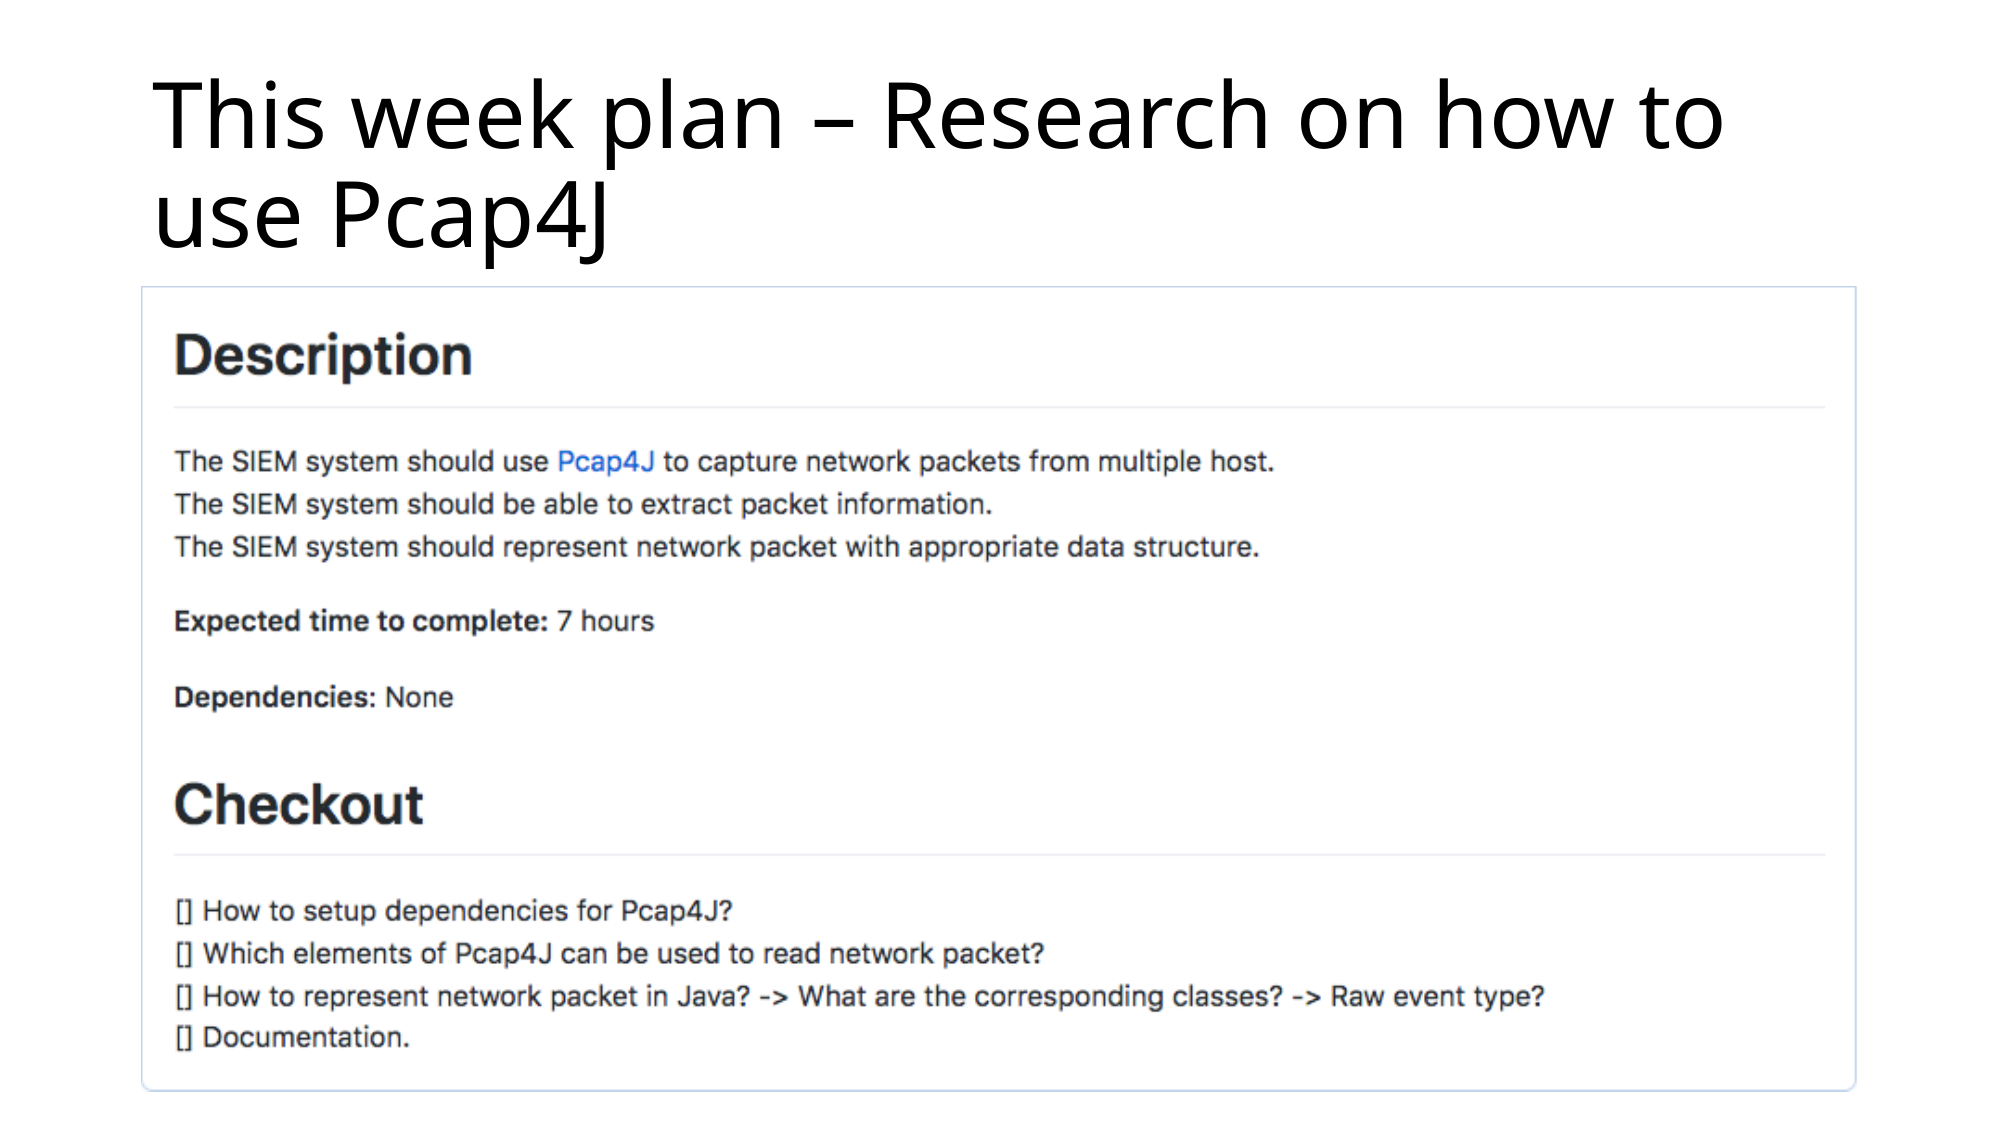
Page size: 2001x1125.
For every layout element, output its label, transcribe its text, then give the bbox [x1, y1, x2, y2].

picture [141, 286, 1859, 1092]
text_box This week plan – Research on how to use Pcap4J [137, 59, 1863, 278]
